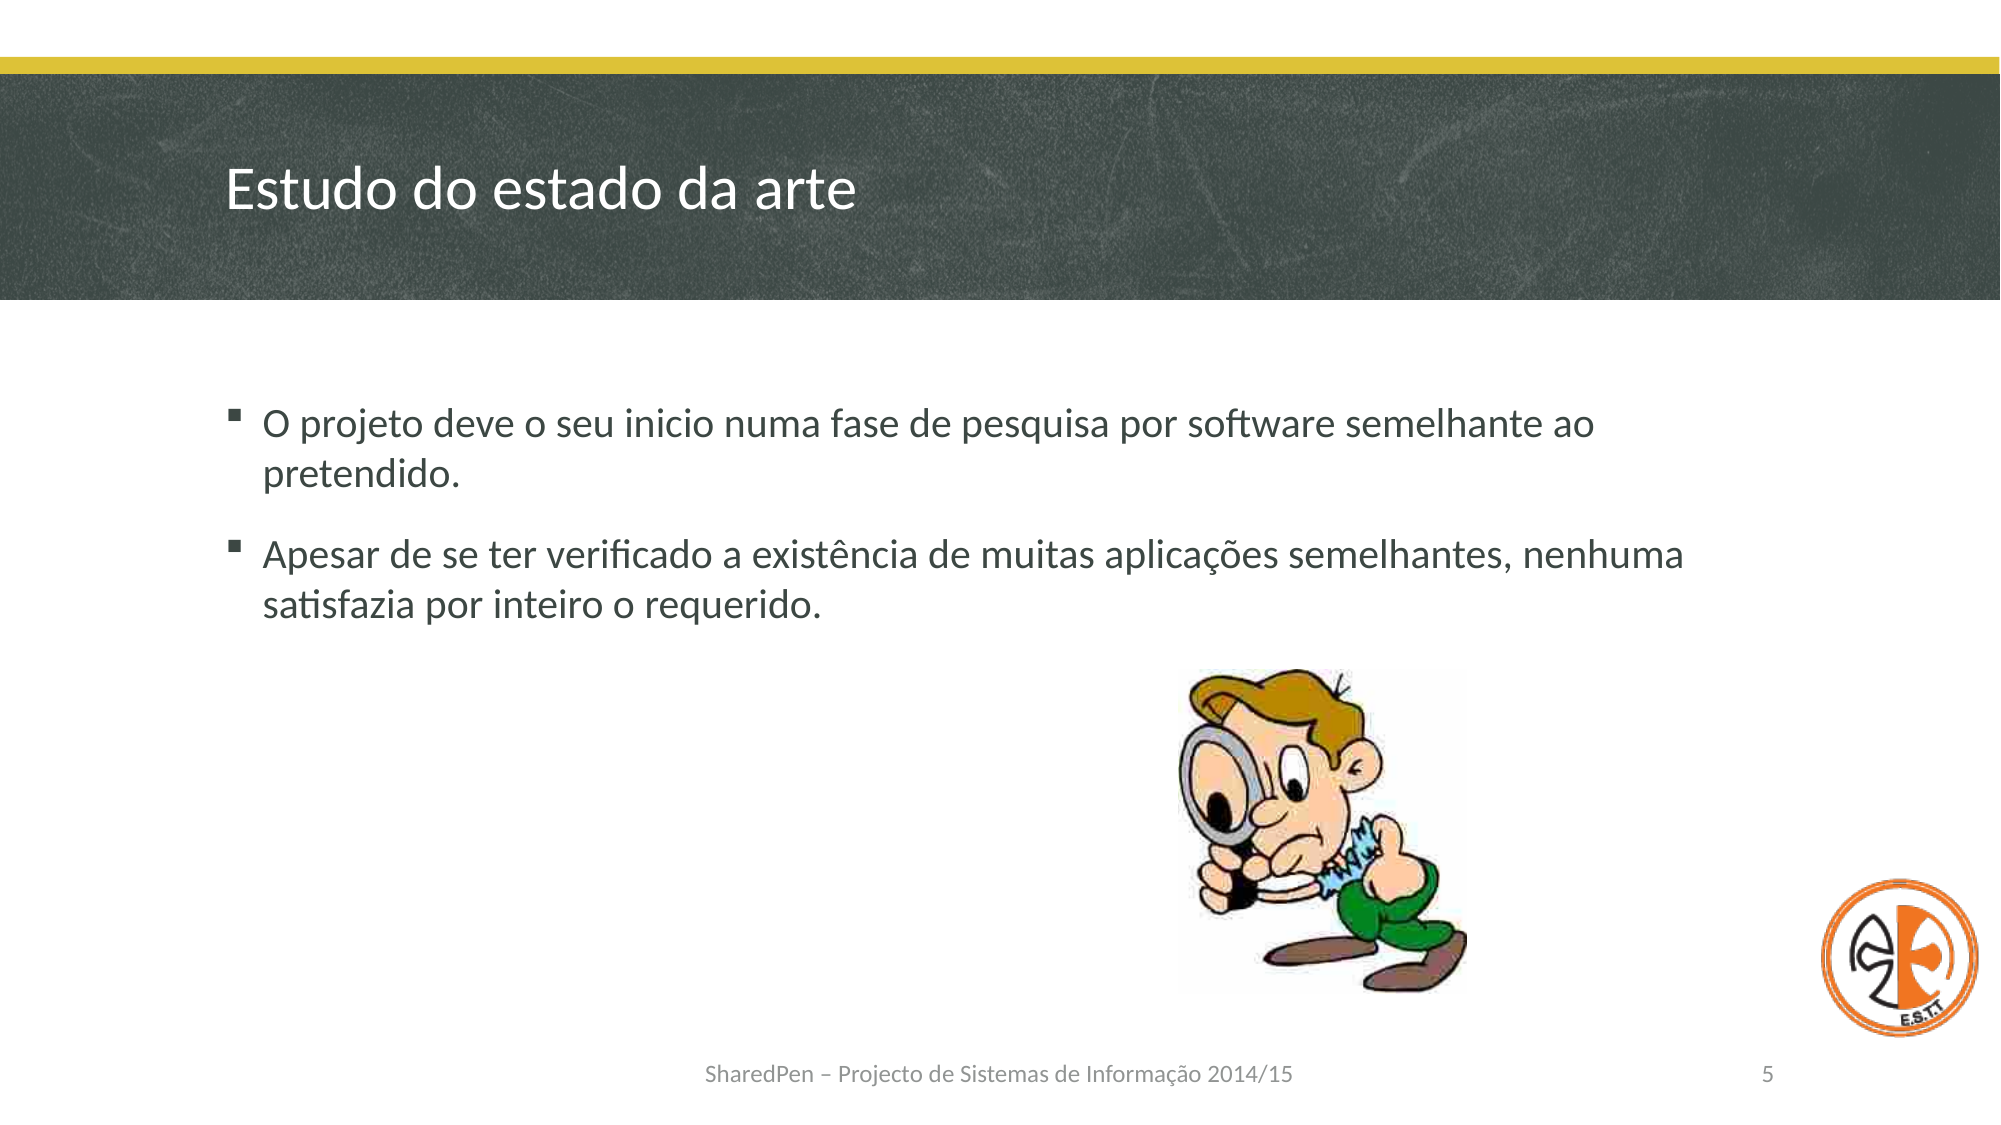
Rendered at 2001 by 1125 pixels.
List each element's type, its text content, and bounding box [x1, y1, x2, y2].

slide_number 5 [1466, 1042, 1790, 1103]
picture [1177, 669, 1467, 994]
text_box O projeto deve o seu inicio numa fase de pesquisa por software semelhante ao pretendido. Apesar de se ter verificado a existência de muitas aplicações semelhantes, nenhuma satisfazia por inteiro o requerido. [209, 387, 1802, 672]
picture [0, 74, 2000, 300]
footer SharedPen – Projecto de Sistemas de Informação 2014/15 [533, 1042, 1466, 1103]
title Estudo do estado da arte [210, 76, 1790, 300]
picture [1800, 876, 2000, 1043]
